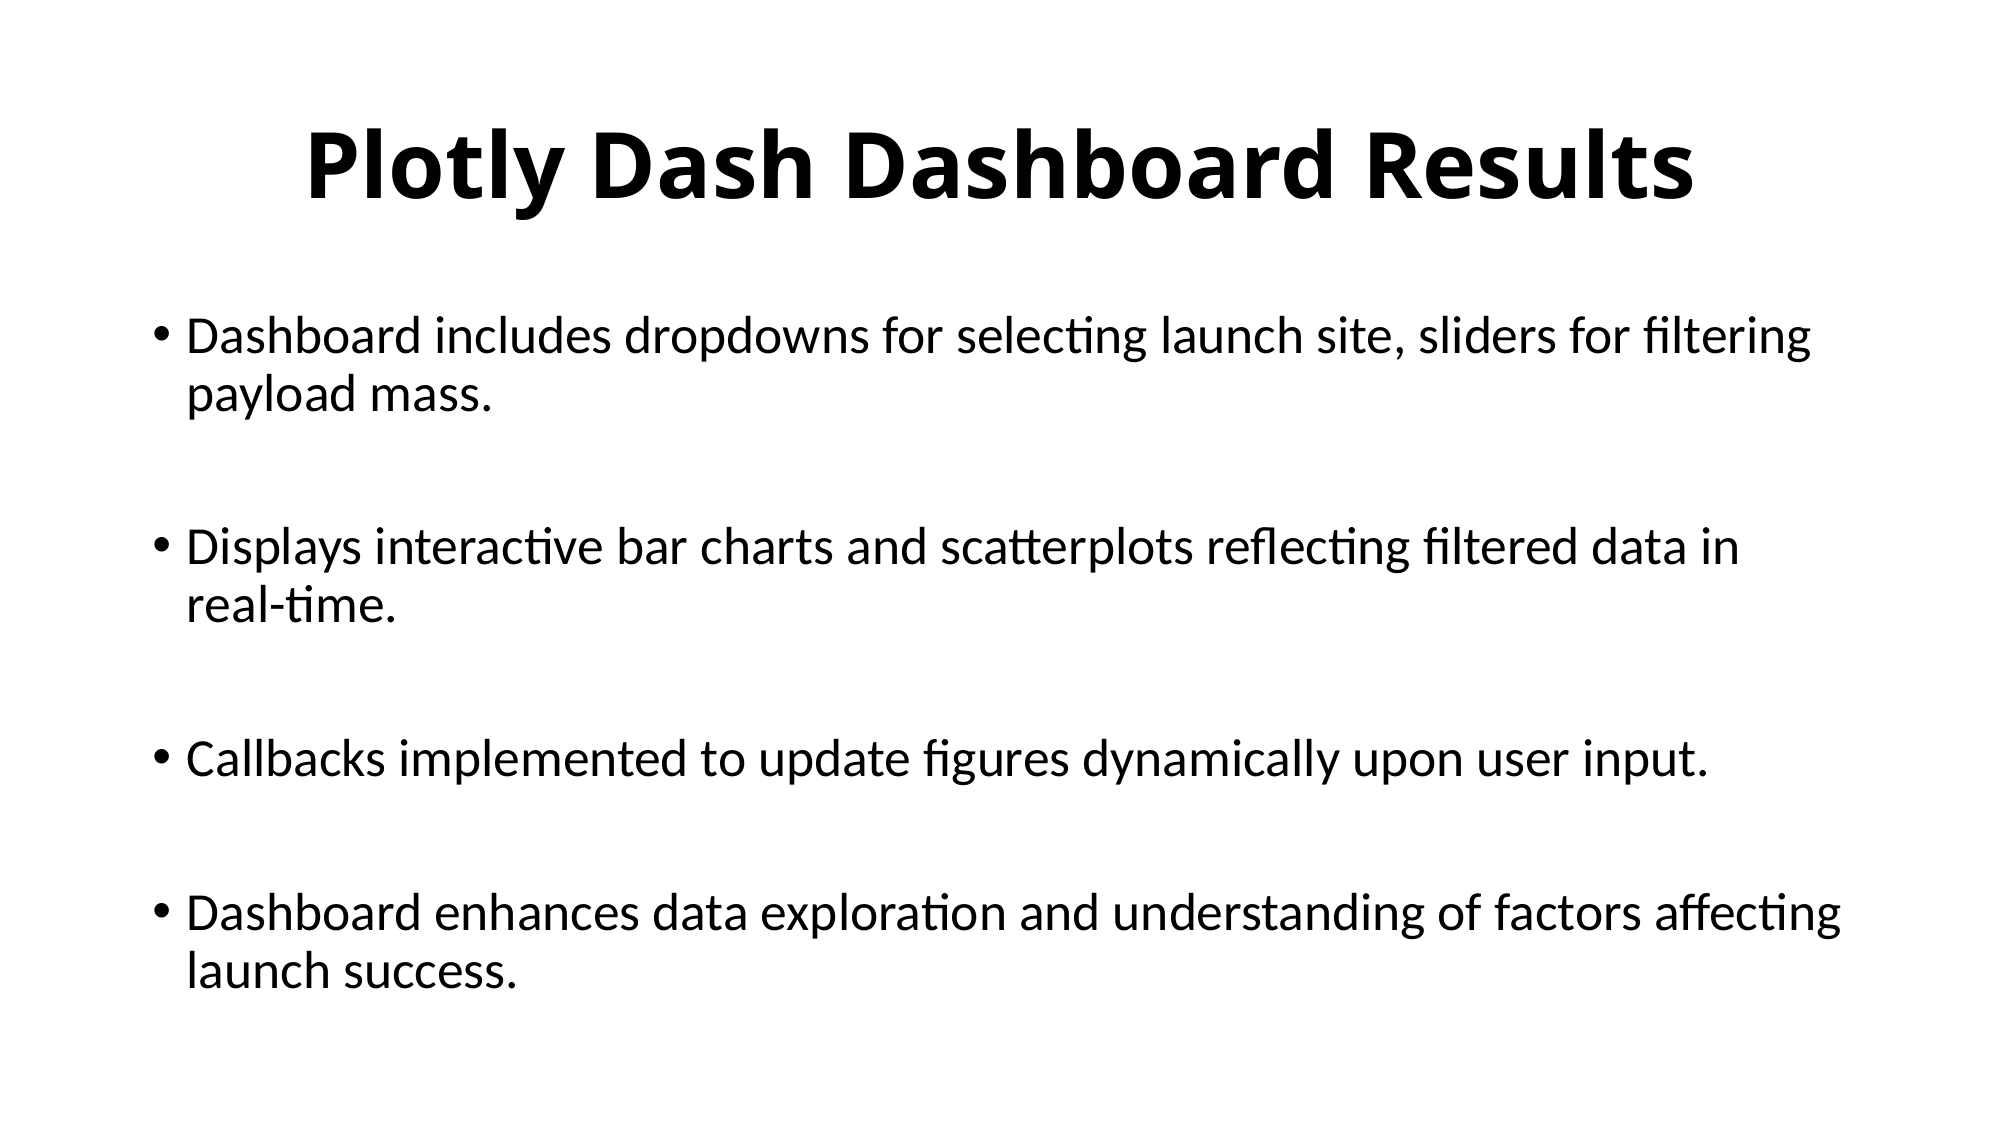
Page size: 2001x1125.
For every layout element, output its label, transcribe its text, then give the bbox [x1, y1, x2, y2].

title Plotly Dash Dashboard Results [137, 59, 1863, 278]
list Dashboard includes dropdowns for selecting launch site, sliders for filtering payload mass. Displays interactive bar charts and scatterplots reflecting filtered data in real-time. Callbacks implemented to update figures dynamically upon user input. Dashboard enhances data exploration and understanding of factors affecting launch success. [137, 299, 1863, 1014]
